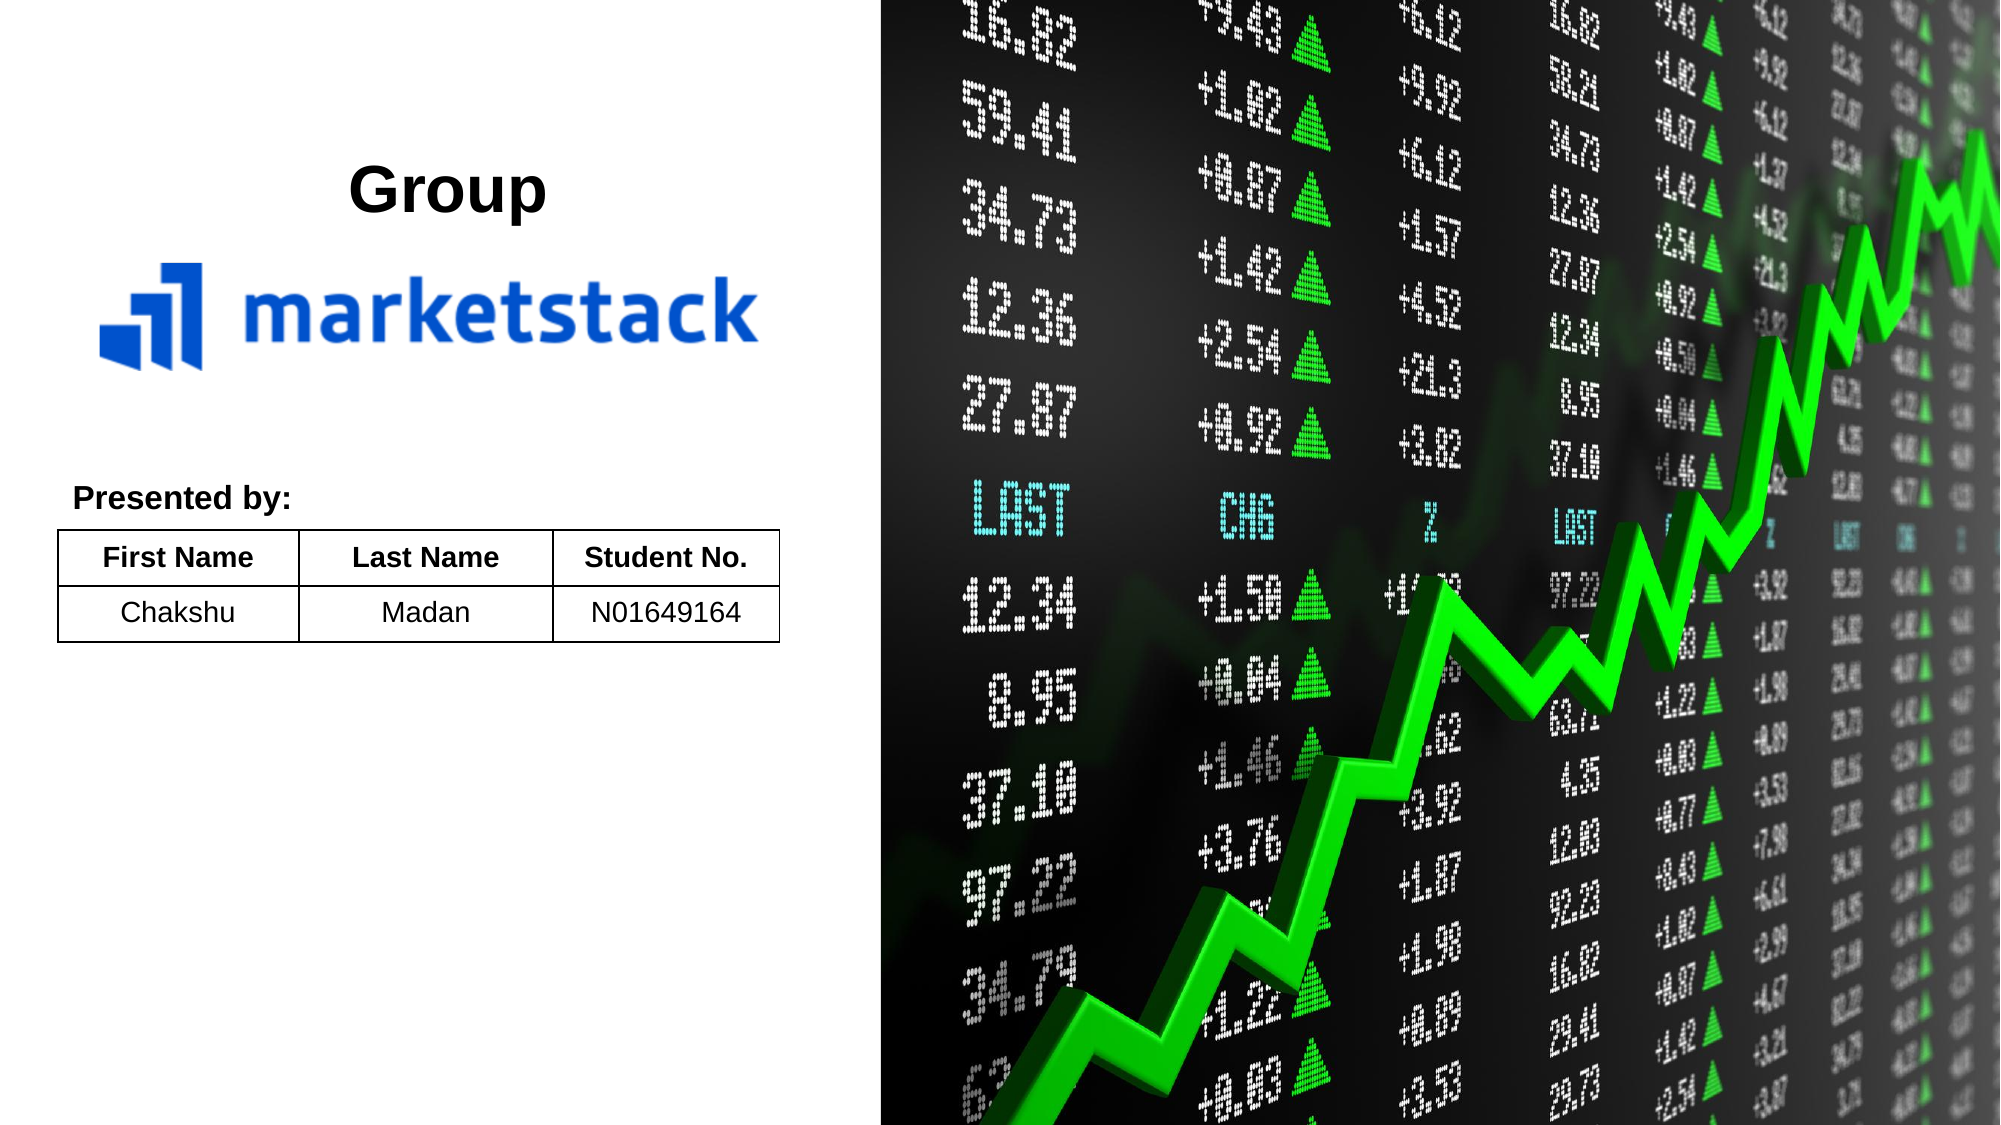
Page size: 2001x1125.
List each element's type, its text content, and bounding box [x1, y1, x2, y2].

picture [880, 0, 2000, 1125]
table_cell Chakshu [59, 587, 298, 641]
table_header First Name [59, 531, 298, 585]
picture [99, 248, 760, 383]
text_box Presented by: [57, 461, 531, 531]
table_header Last Name [300, 531, 552, 585]
table_cell N01649164 [554, 587, 779, 641]
table_cell Madan [300, 587, 552, 641]
table_header Student No. [554, 531, 779, 585]
text_box Group [141, 138, 755, 234]
